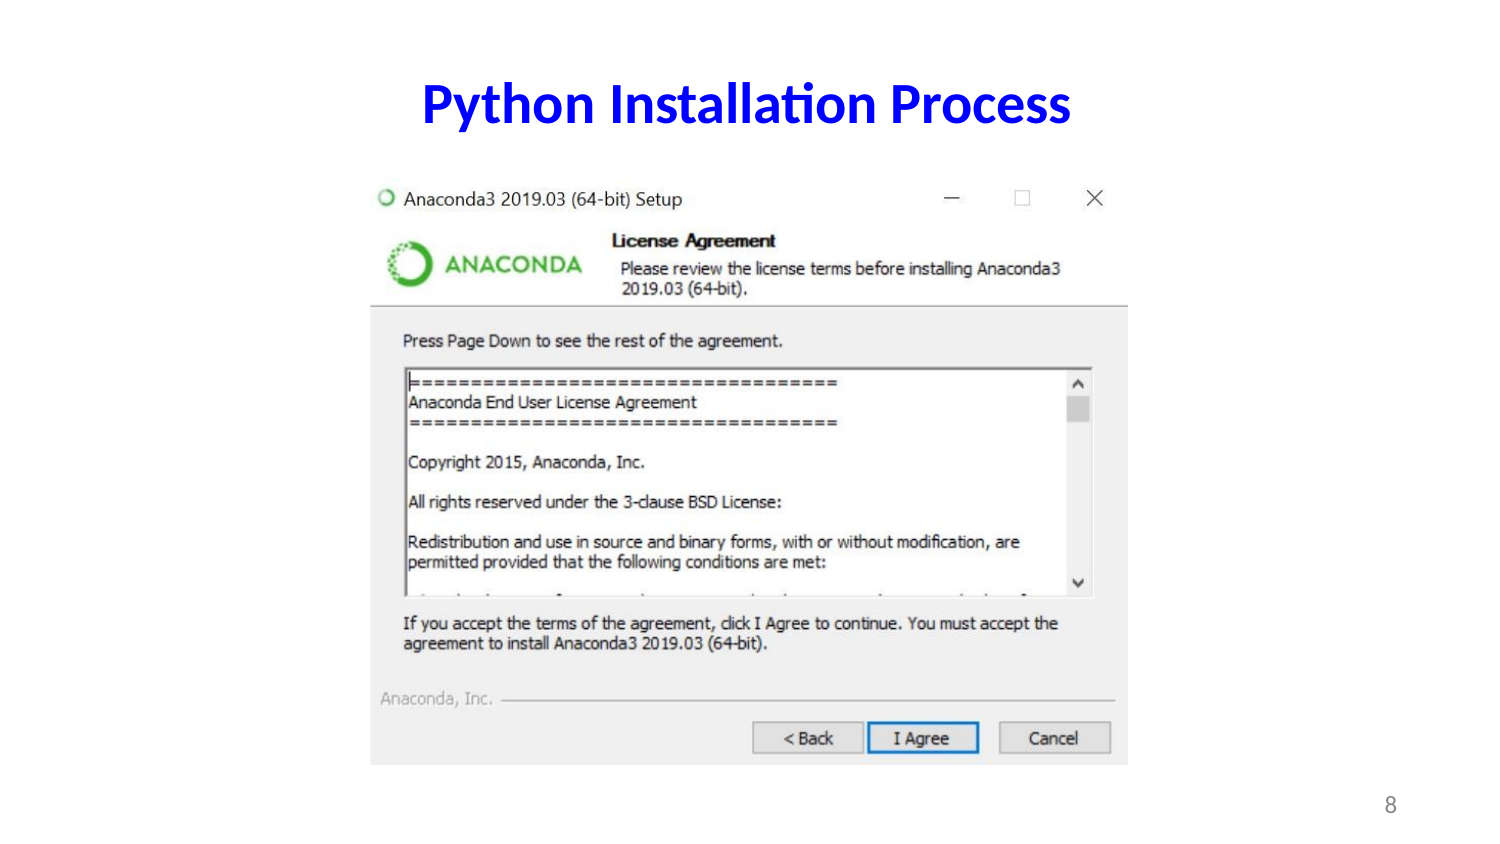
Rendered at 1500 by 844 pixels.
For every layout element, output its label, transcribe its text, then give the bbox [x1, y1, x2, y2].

slide_number 8 [1378, 792, 1417, 844]
title Python Installation Process [420, 63, 1080, 179]
text_box [370, 179, 1128, 765]
